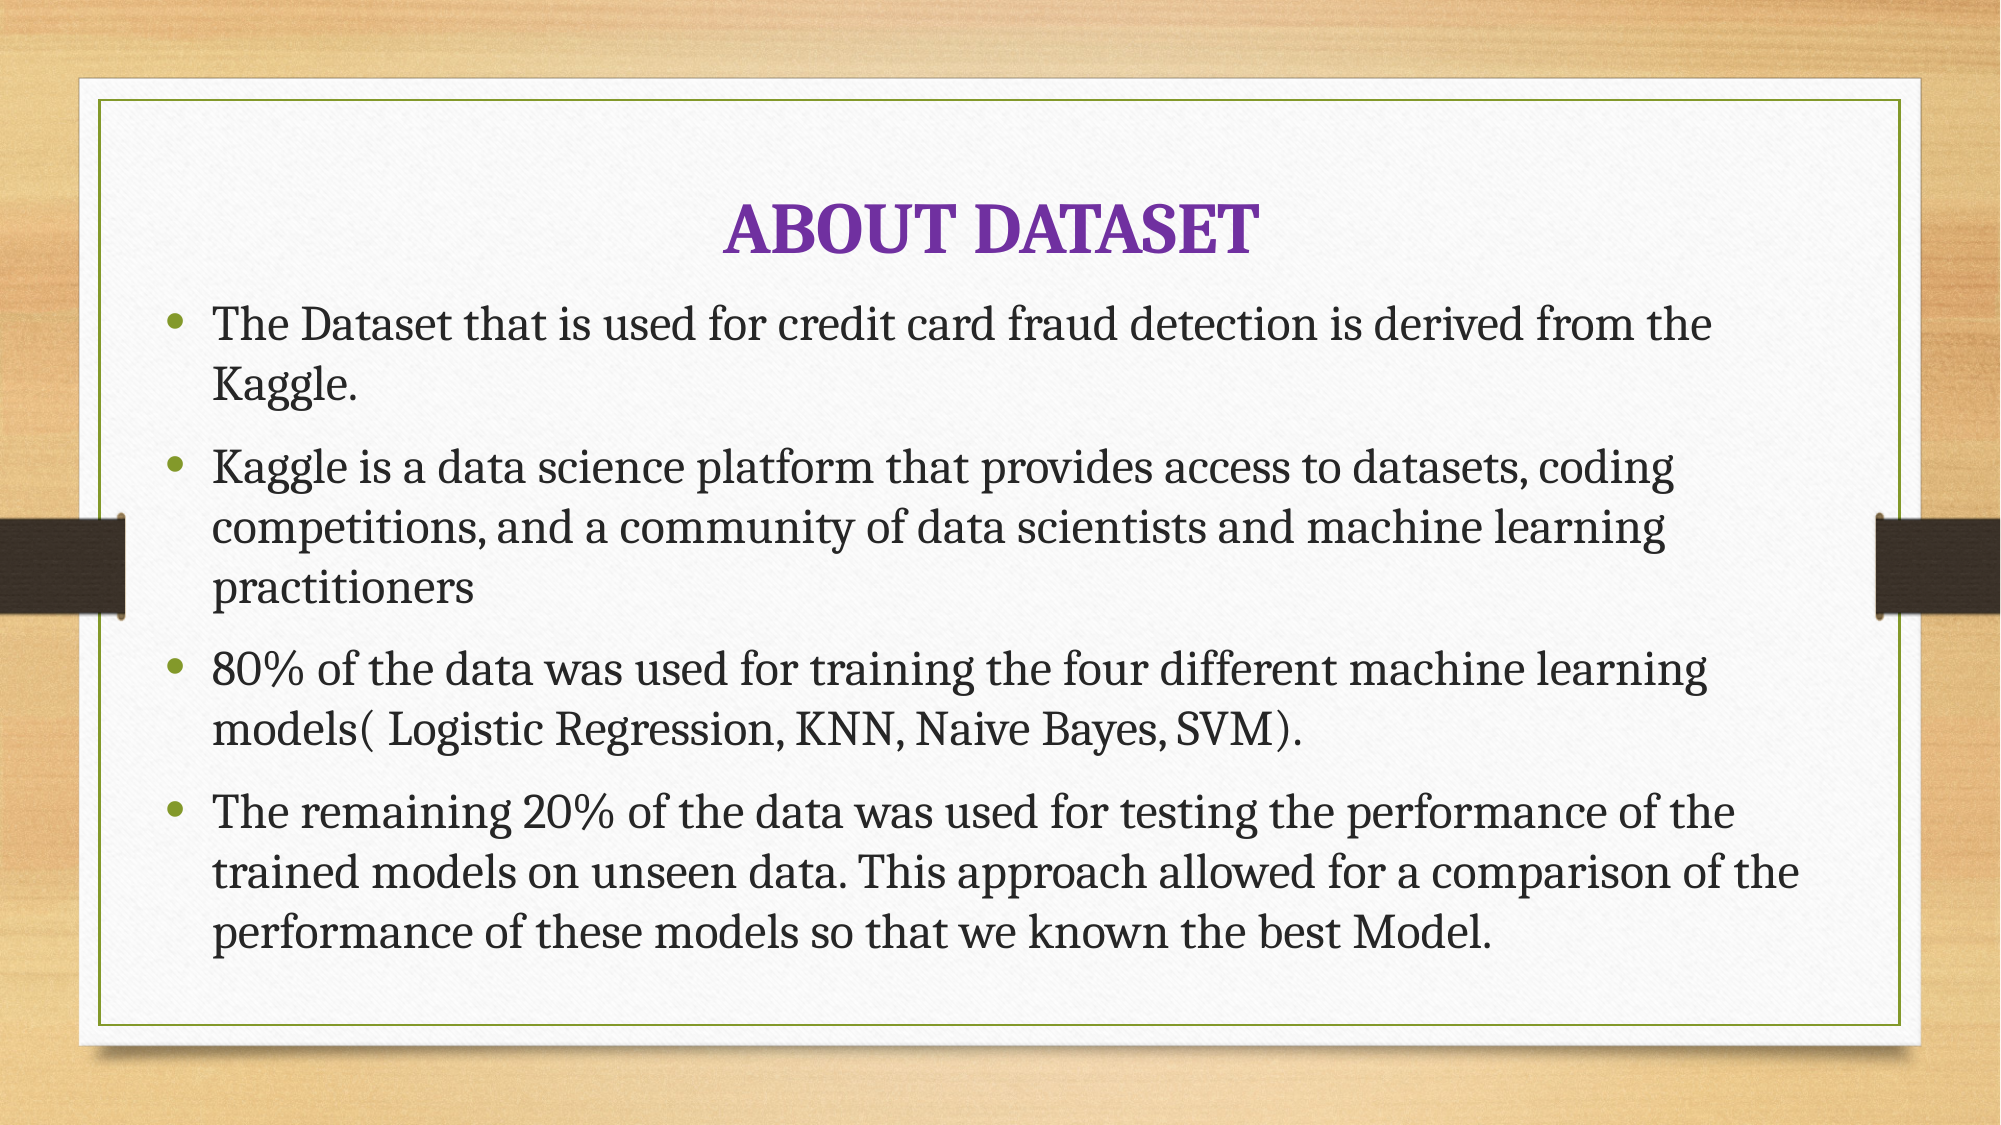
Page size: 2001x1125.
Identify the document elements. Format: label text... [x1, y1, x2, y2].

picture [0, 0, 2001, 1125]
title ABOUT DATASET [212, 161, 1788, 283]
list The Dataset that is used for credit card fraud detection is derived from the Kaggle. Kaggle is a data science platform that provides access to datasets, coding competitions, and a community of data scientists and machine learning practitioners 80% of the data was used for training the four different machine learning models( Logistic Regression, KNN, Naive Bayes, SVM). The remaining 20% of the data was used for testing the performance of the trained models on unseen data. This approach allowed for a comparison of the performance of these models so that we known the best Model. [150, 283, 1851, 1033]
